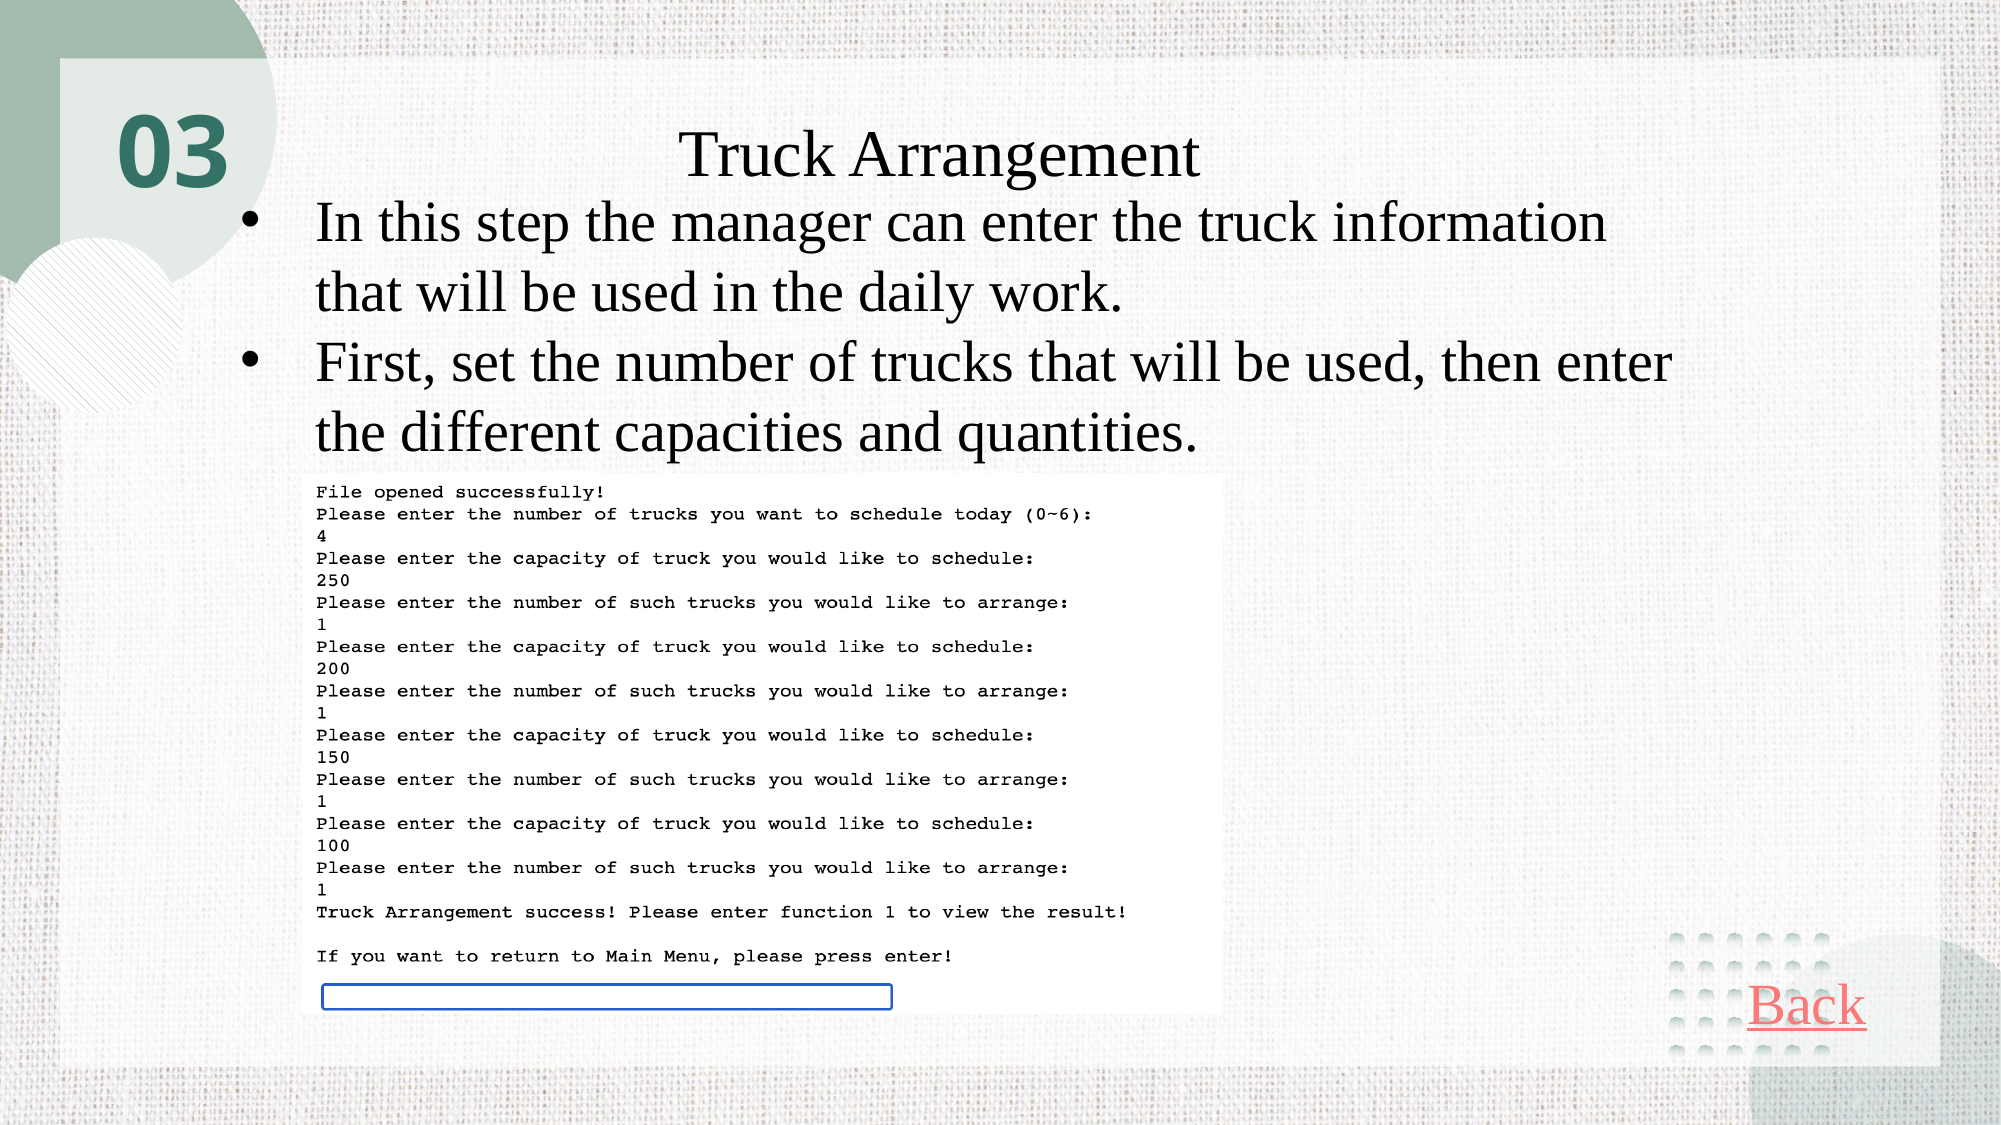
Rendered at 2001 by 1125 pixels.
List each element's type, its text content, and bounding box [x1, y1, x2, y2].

text_box In this step the manager can enter the truck information that will be used in the daily work. First, set the number of trucks that will be used, then enter the different capacities and quantities. [225, 175, 1698, 541]
text_box 03 [80, 79, 267, 215]
picture [0, 0, 2000, 1125]
text_box Truck Arrangement [663, 62, 1223, 197]
picture [302, 473, 1224, 1014]
text_box Back [1732, 944, 1909, 1044]
